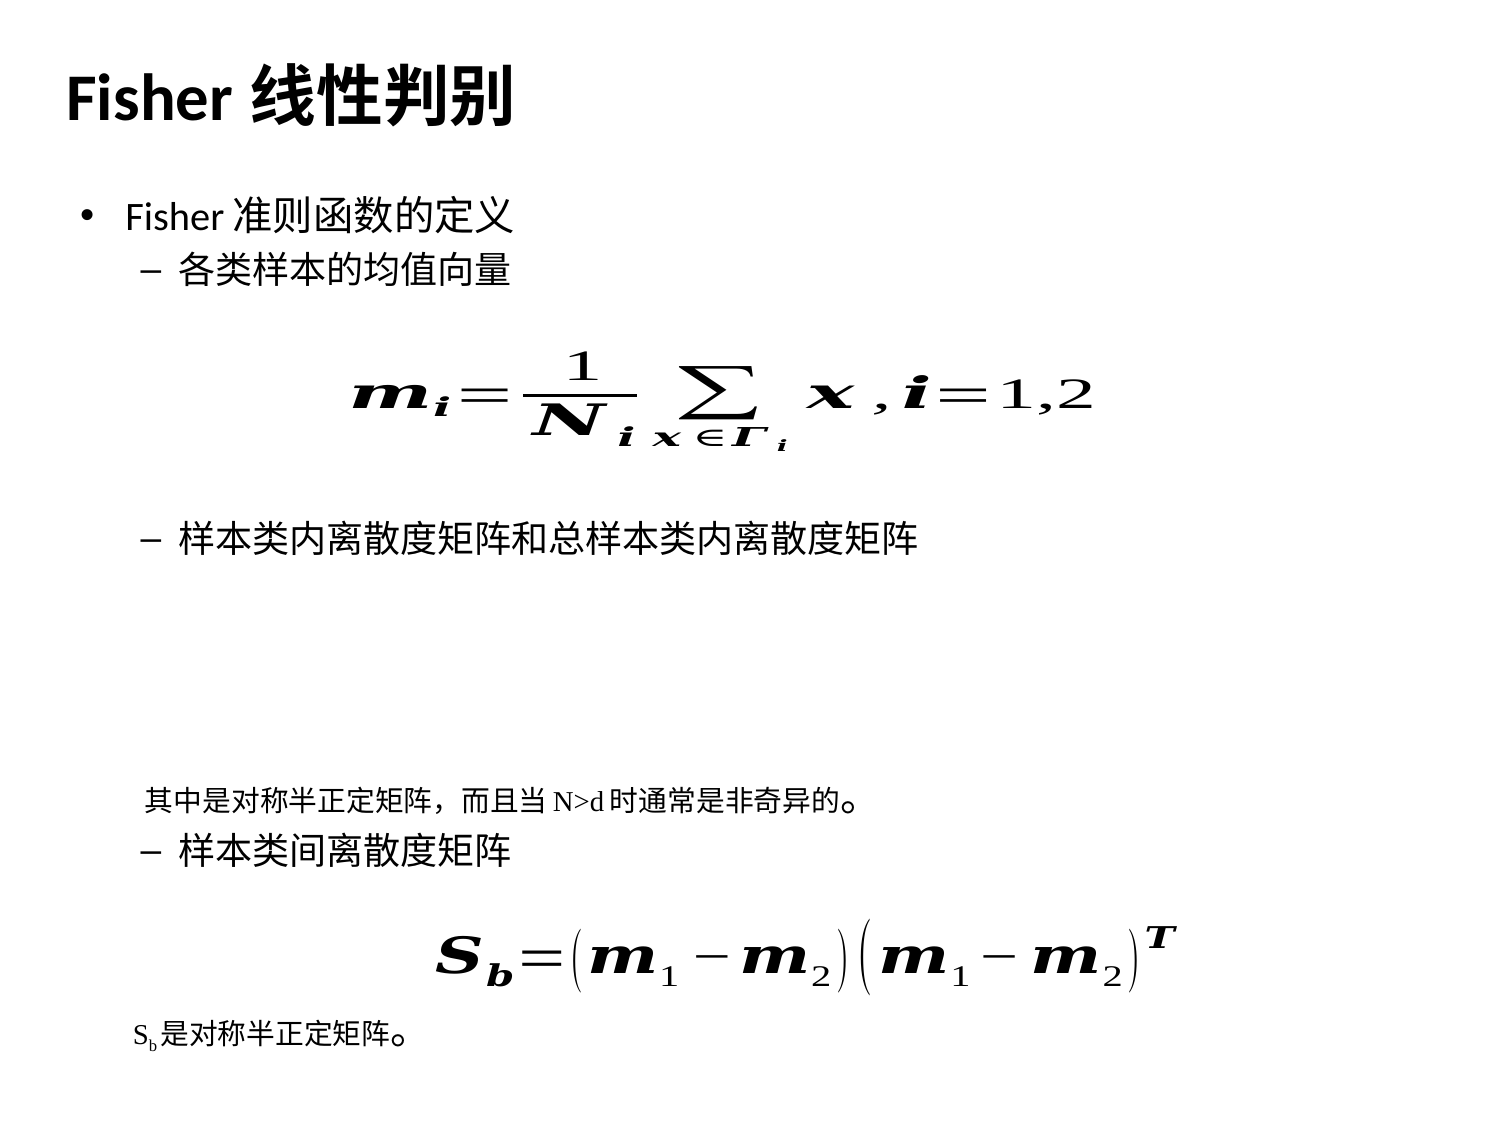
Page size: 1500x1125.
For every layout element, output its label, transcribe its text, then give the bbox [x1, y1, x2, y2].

picture [17, 250, 518, 361]
title Fisher线性判别 [0, 0, 1350, 188]
